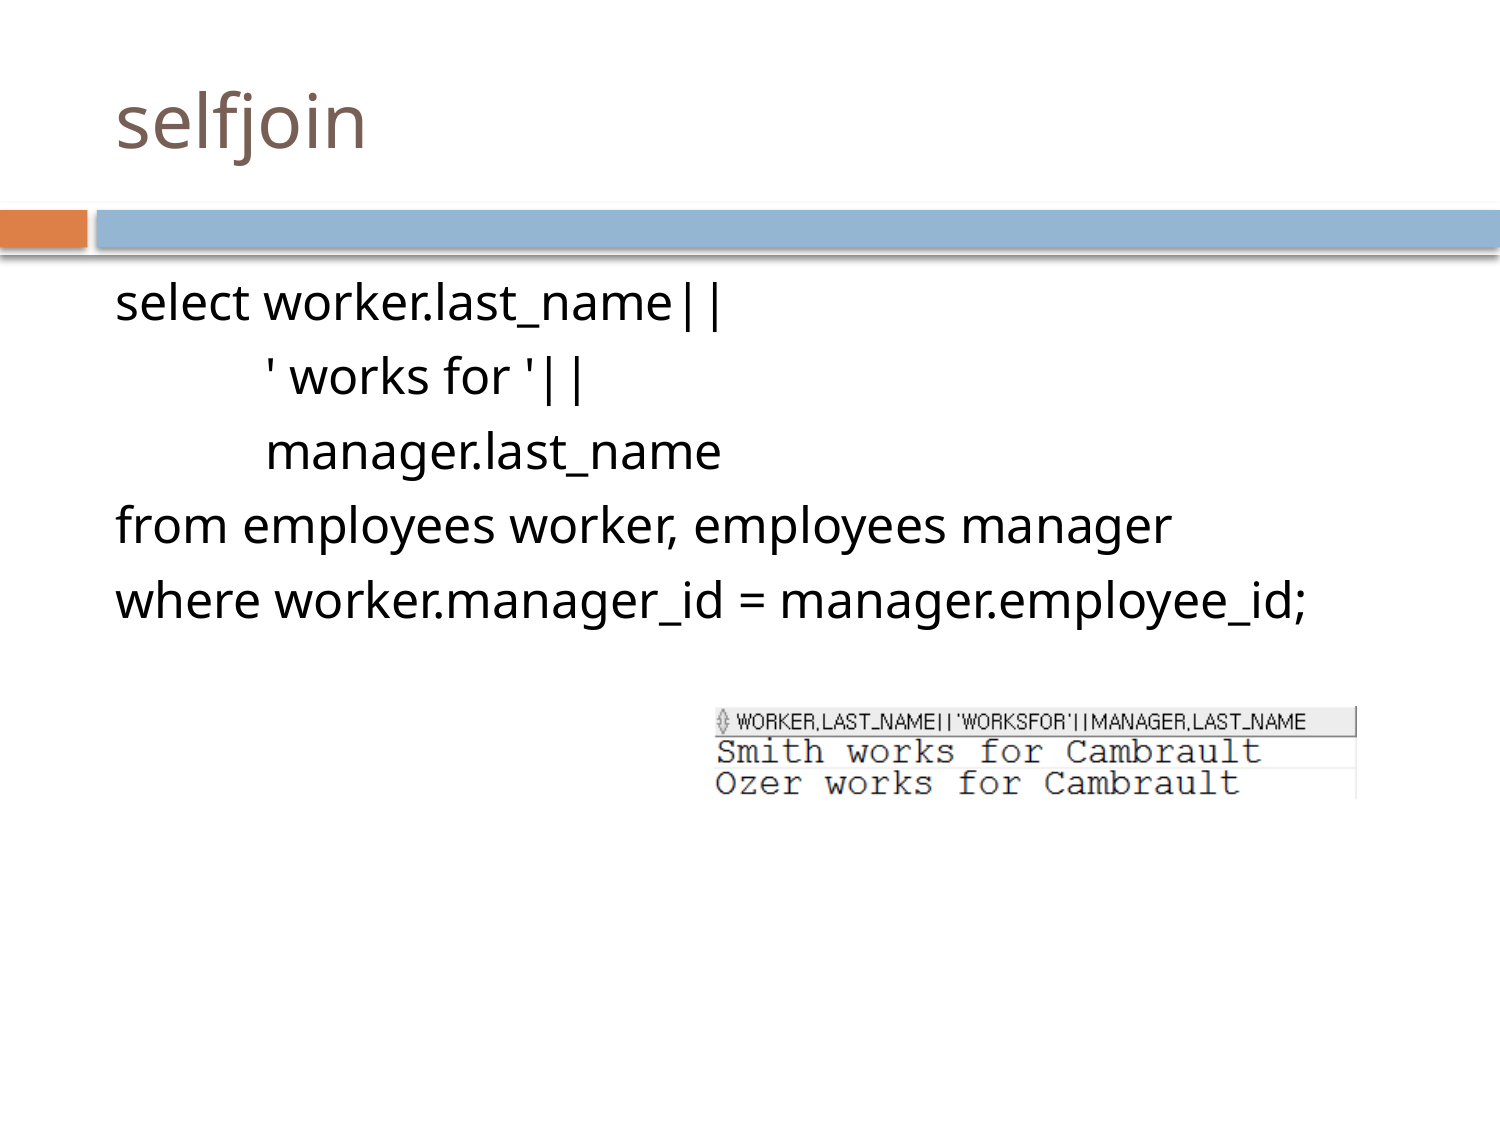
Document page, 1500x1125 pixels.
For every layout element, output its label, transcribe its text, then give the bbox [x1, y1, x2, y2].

title selfjoin [100, 37, 1438, 200]
picture [714, 705, 1357, 799]
list select worker.last_name|| ' works for '|| manager.last_name from employees worker, employees manager where worker.manager_id = manager.employee_id; [100, 262, 1438, 1000]
